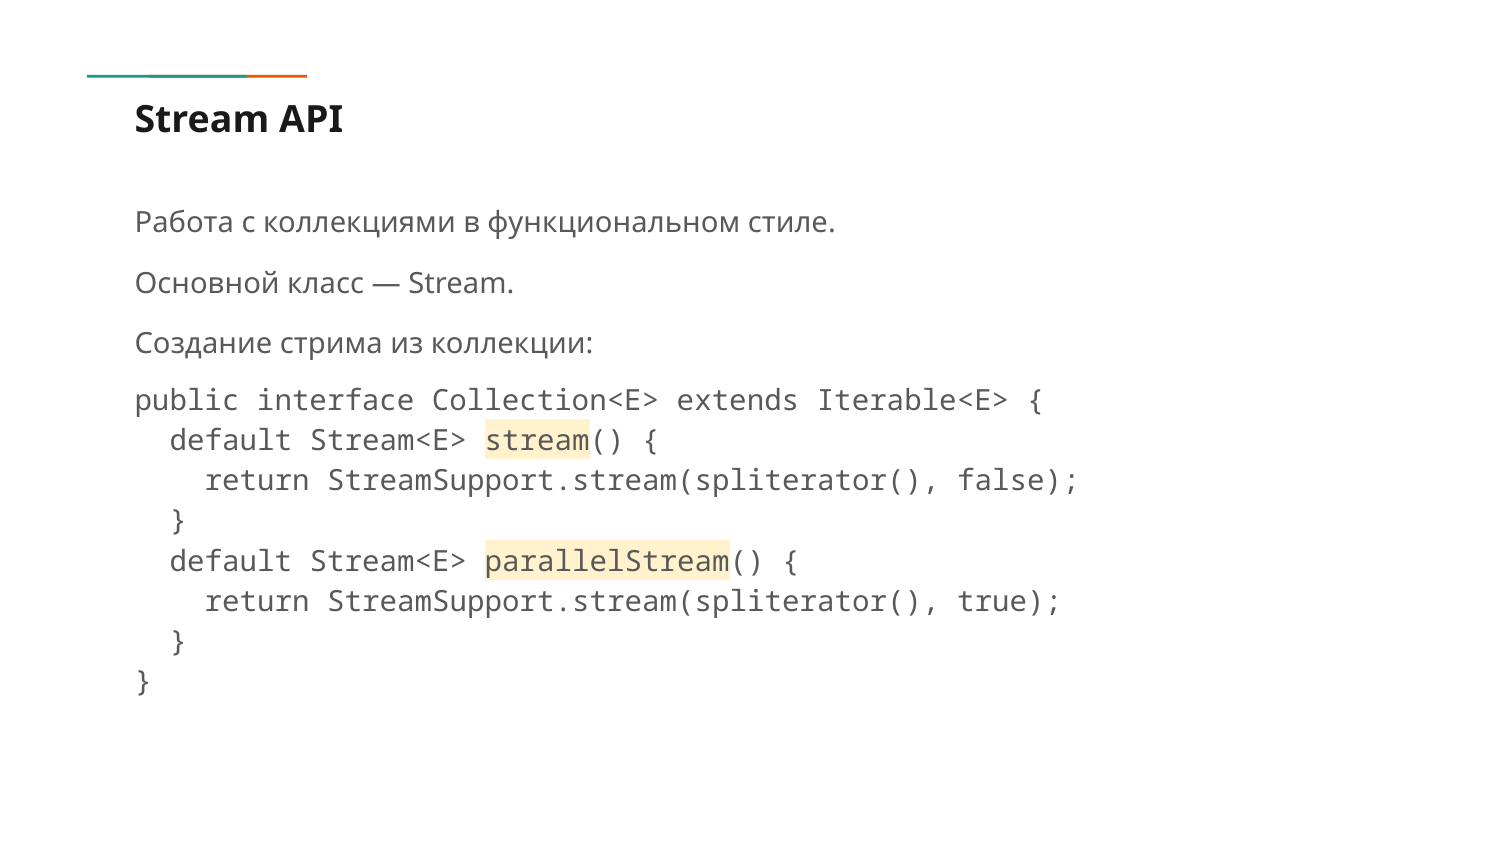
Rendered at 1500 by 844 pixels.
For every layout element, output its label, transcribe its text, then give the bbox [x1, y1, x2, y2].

title Stream API [119, 80, 1381, 155]
list Работа с коллекциями в функциональном стиле. Основной класс — Stream. Создание стрима из коллекции: public interface Collection<E> extends Iterable<E> { default Stream<E> stream() { return StreamSupport.stream(spliterator(), false); } default Stream<E> parallelStream() { return StreamSupport.stream(spliterator(), true); } } [119, 180, 1381, 780]
